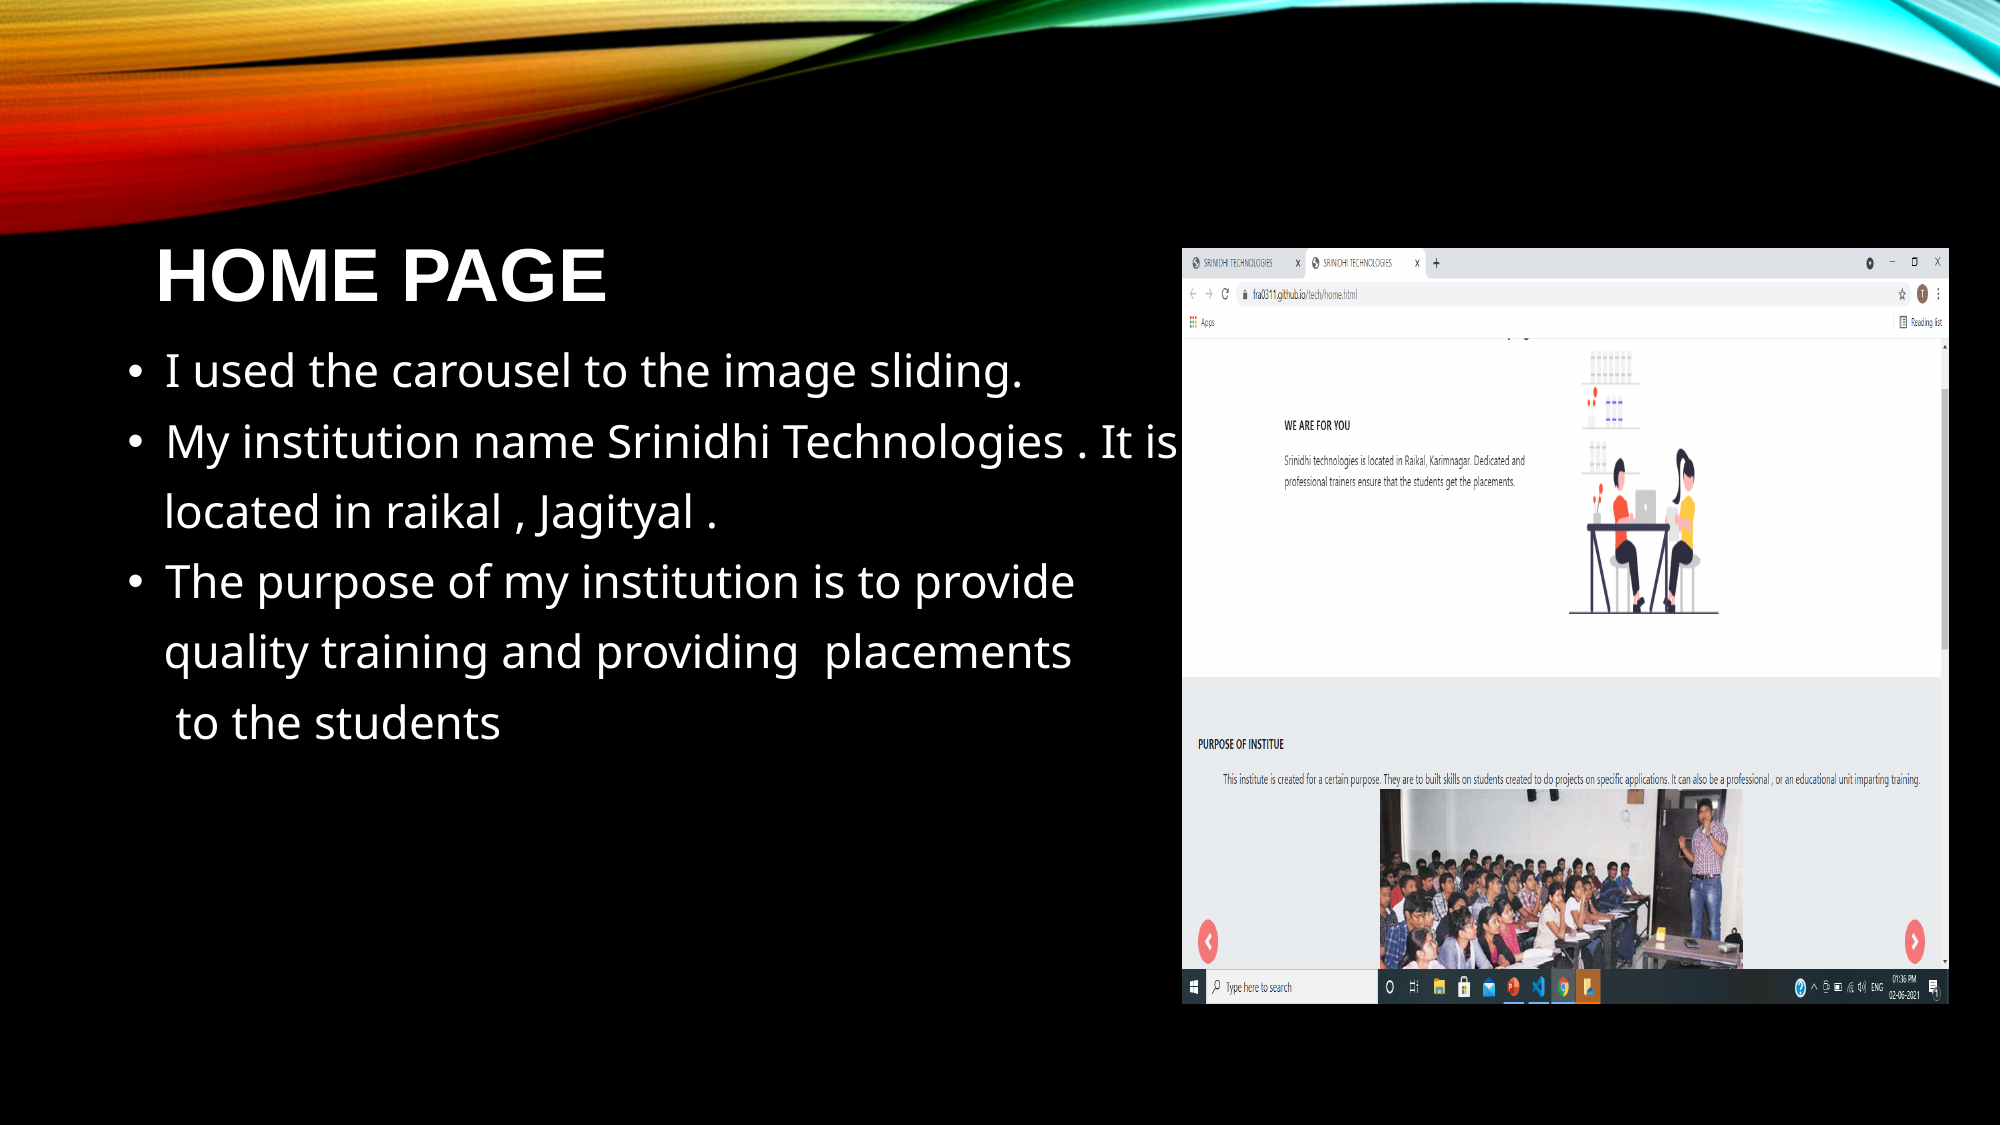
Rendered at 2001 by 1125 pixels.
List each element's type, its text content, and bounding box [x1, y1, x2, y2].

picture [1181, 248, 1950, 1004]
title Home page [112, 214, 624, 340]
list I used the carousel to the image sliding. My institution name Srinidhi Technologies . It is located in raikal , Jagityal . The purpose of my institution is to provide quality training and providing placements to the students [112, 340, 1888, 1021]
picture [0, 0, 2000, 237]
